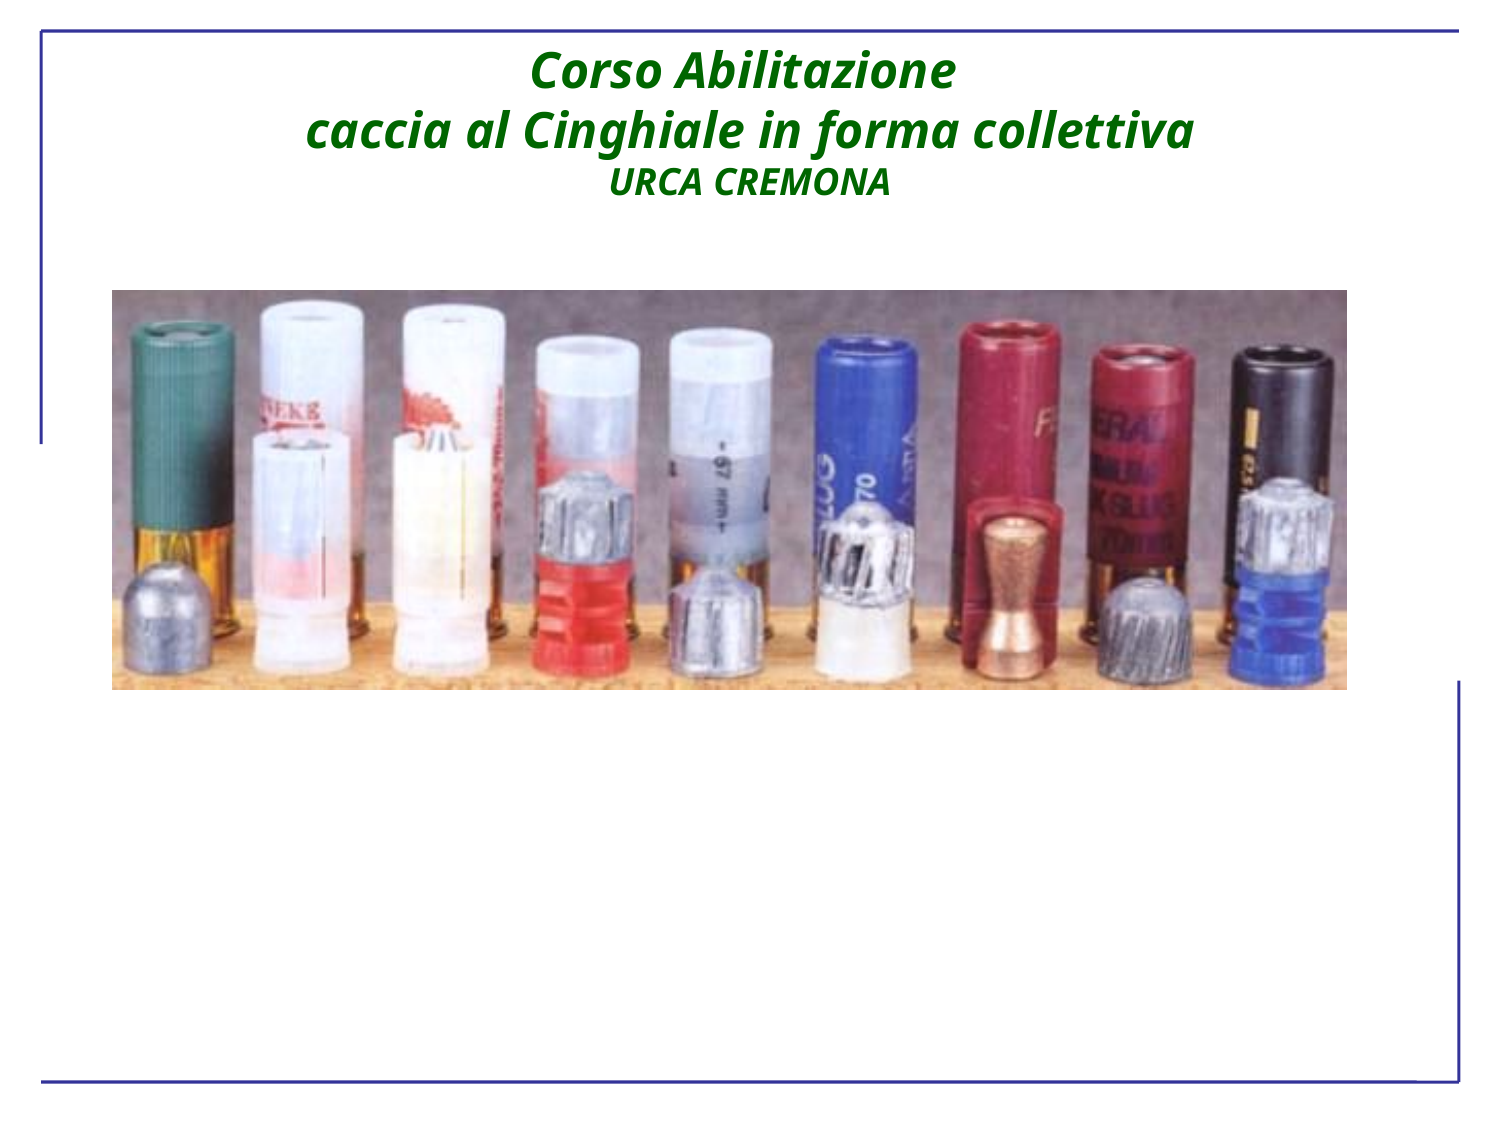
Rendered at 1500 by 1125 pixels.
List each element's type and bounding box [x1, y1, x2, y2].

picture [111, 290, 1347, 691]
